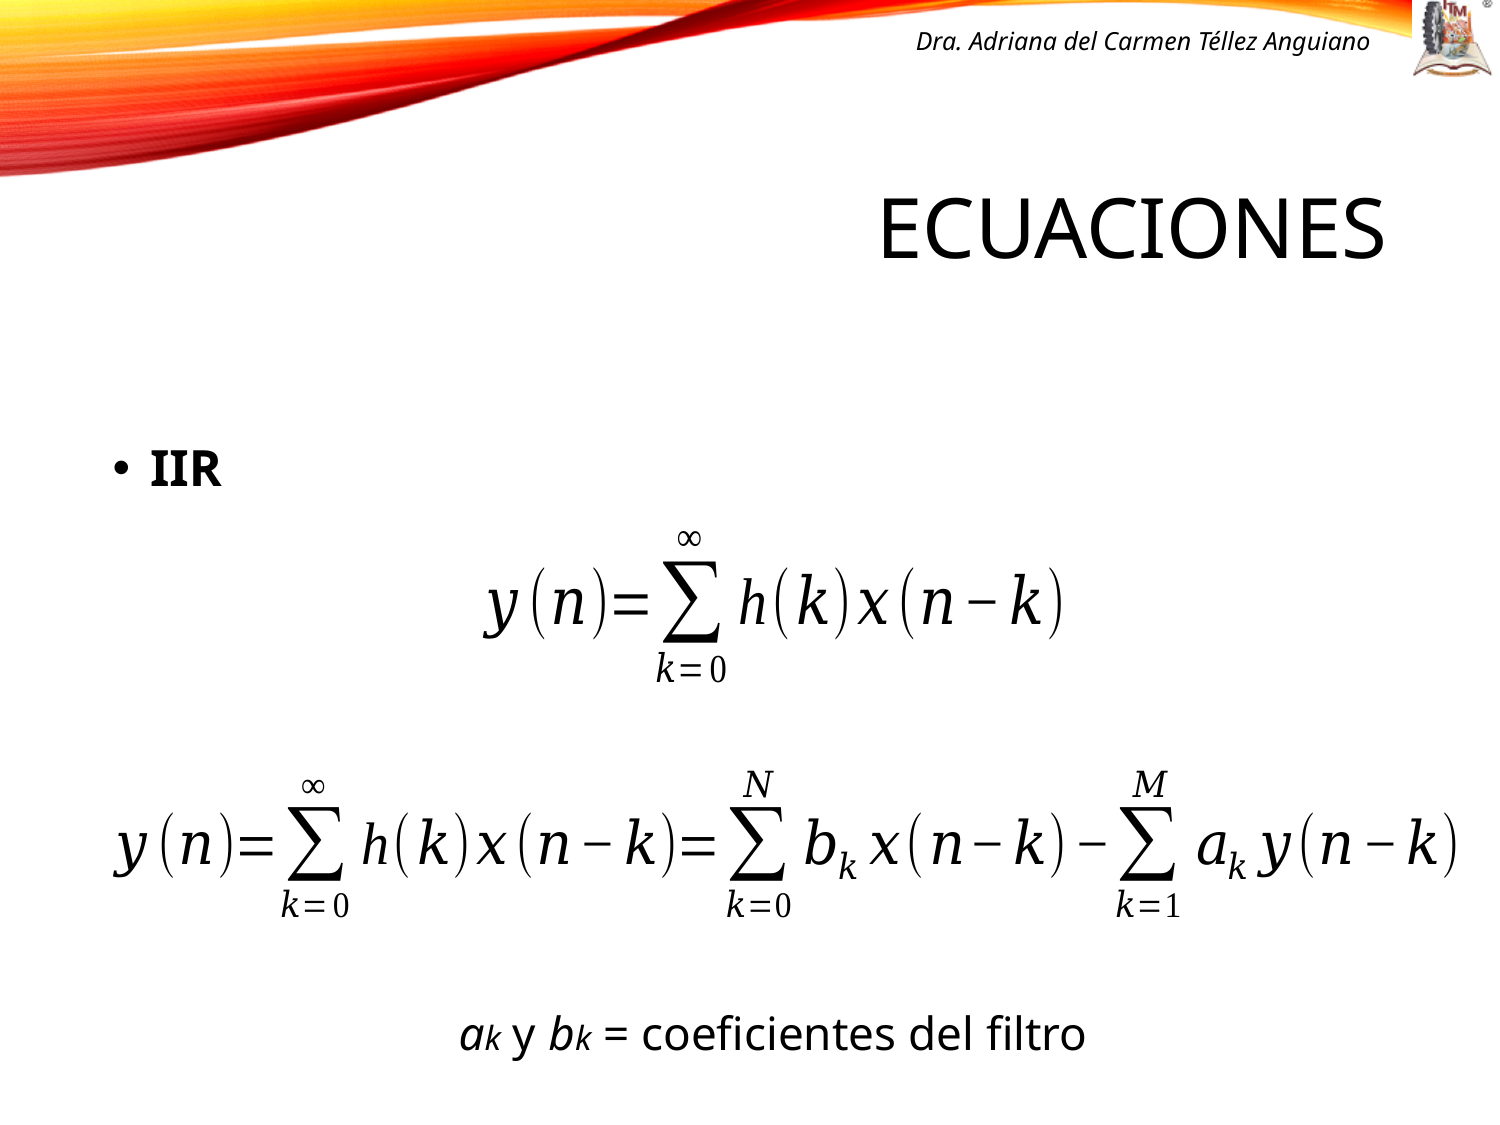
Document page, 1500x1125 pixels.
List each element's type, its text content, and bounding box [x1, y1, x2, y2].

text_box ak y bk = coeficientes del filtro [443, 997, 1103, 1067]
title Ecuaciones [356, 125, 1403, 338]
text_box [881, 0, 1500, 78]
list IIR [97, 360, 1403, 1028]
picture [0, 0, 1500, 178]
